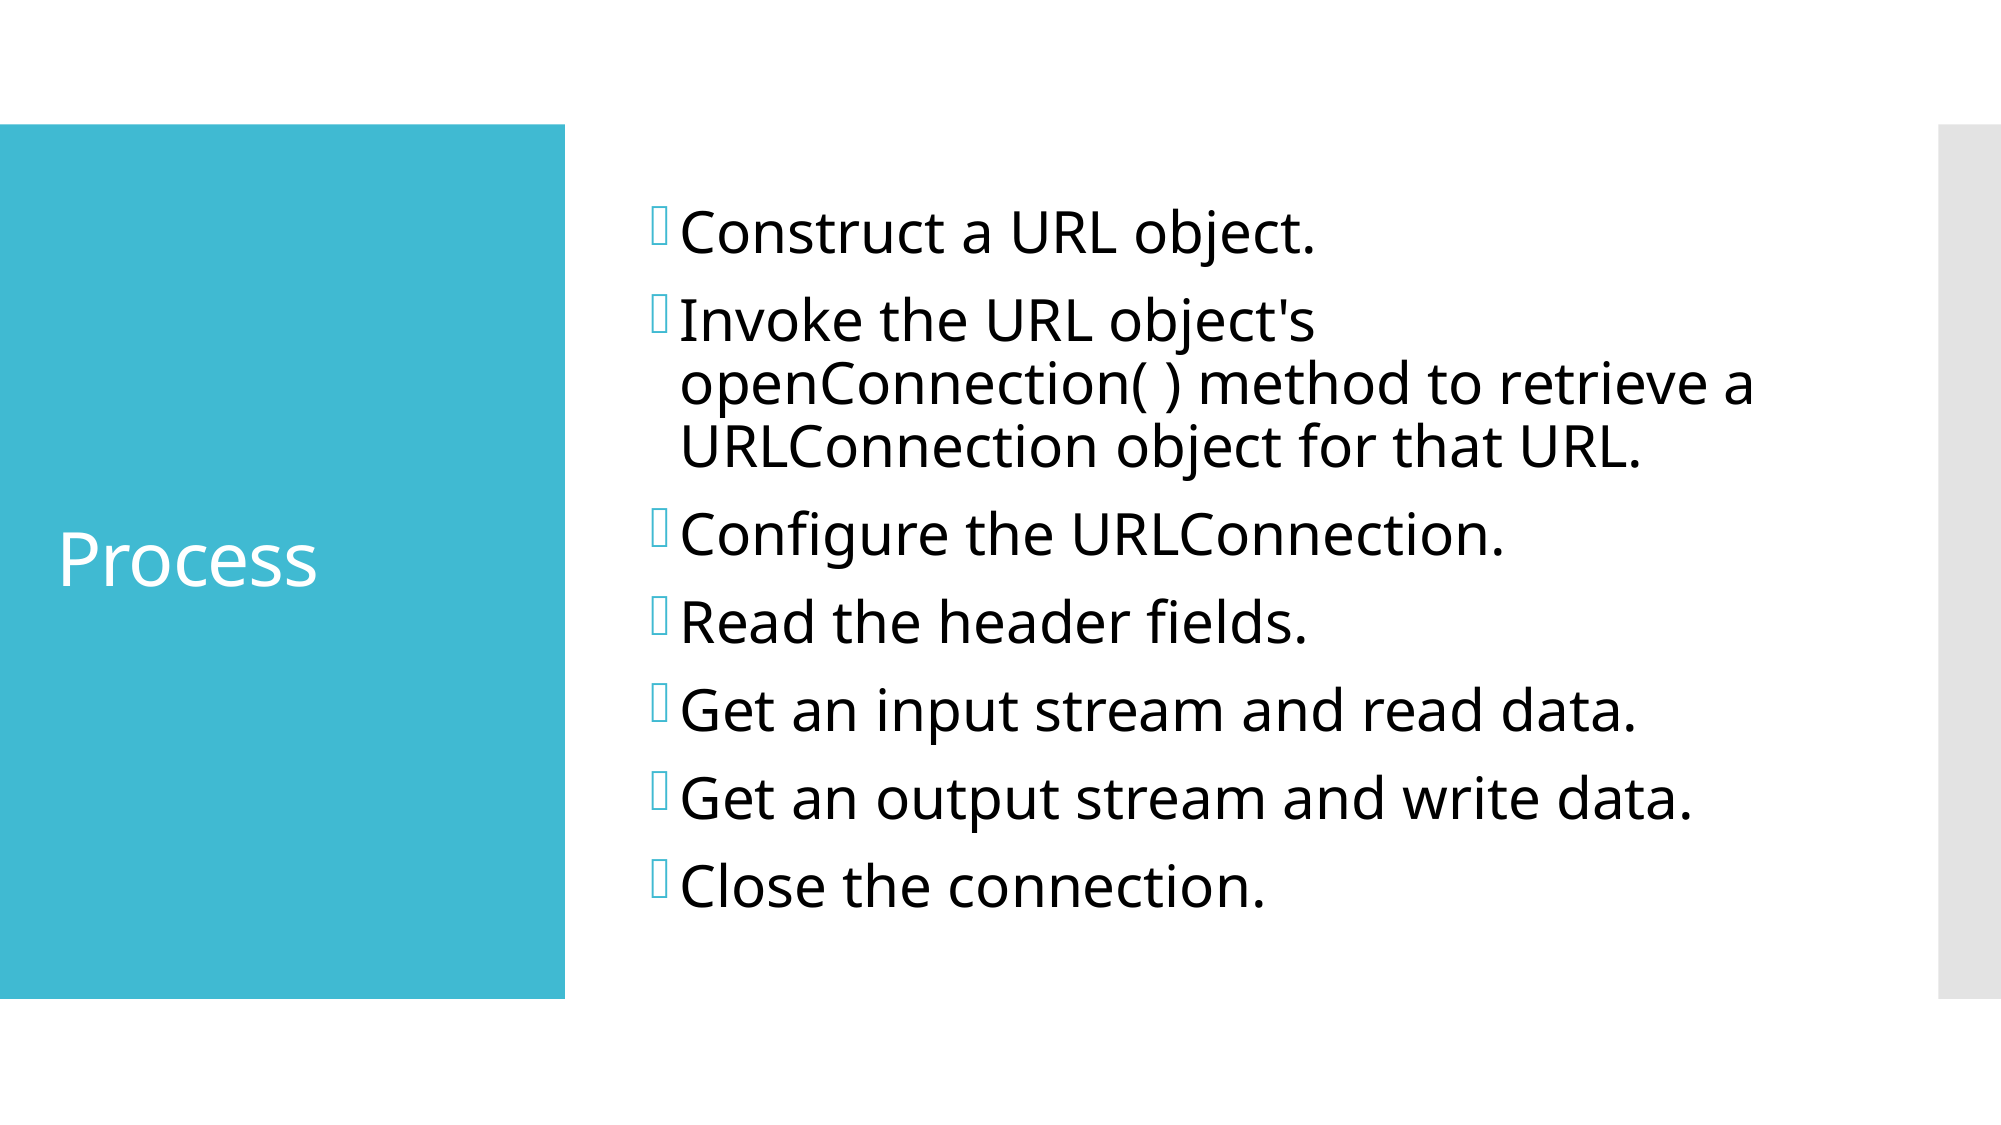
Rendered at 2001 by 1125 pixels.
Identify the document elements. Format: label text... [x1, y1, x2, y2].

title Process [41, 184, 525, 940]
list Construct a URL object. Invoke the URL object's openConnection( ) method to retrieve a URLConnection object for that URL. Configure the URLConnection. Read the header fields. Get an input stream and read data. Get an output stream and write data. Close the connection. [634, 141, 1835, 982]
